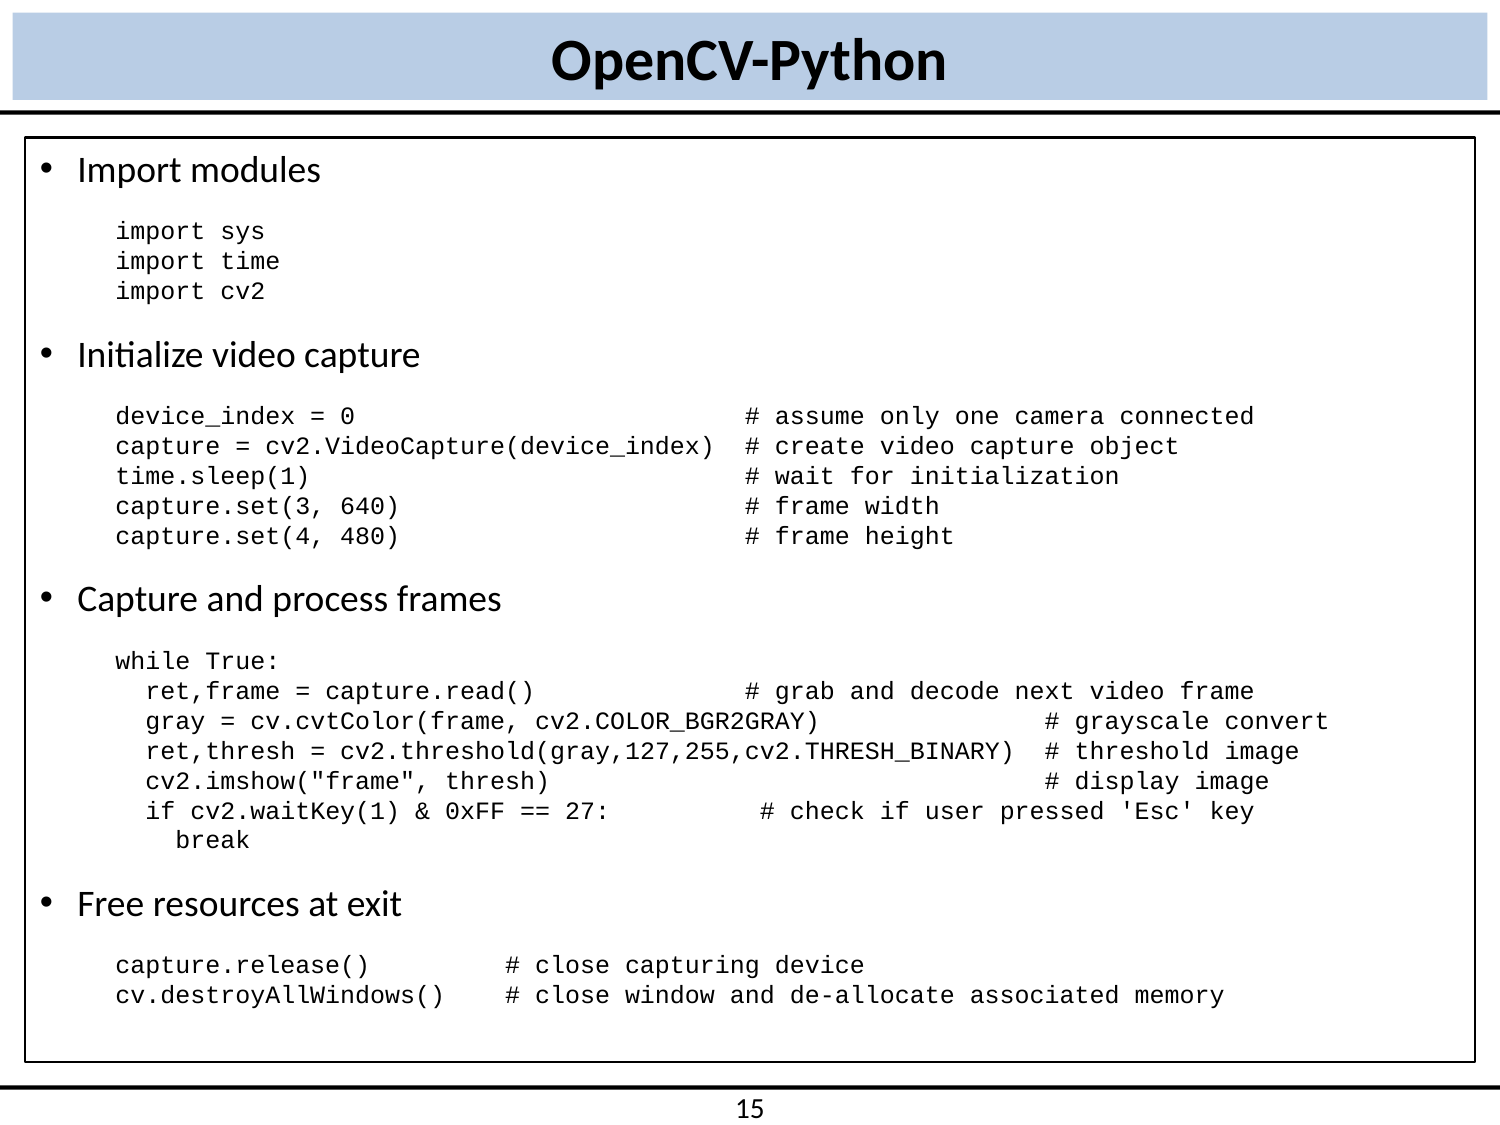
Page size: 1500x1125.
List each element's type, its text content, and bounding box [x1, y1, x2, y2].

list Import modules import sys import time import cv2 Initialize video capture device_index = 0 # assume only one camera connected capture = cv2.VideoCapture(device_index) # create video capture object time.sleep(1) # wait for initialization capture.set(3, 640) # frame width capture.set(4, 480) # frame height Capture and process frames while True: ret,frame = capture.read() # grab and decode next video frame gray = cv.cvtColor(frame, cv2.COLOR_BGR2GRAY) # grayscale convert ret,thresh = cv2.threshold(gray,127,255,cv2.THRESH_BINARY) # threshold image cv2.imshow("frame", thresh) # display image if cv2.waitKey(1) & 0xFF == 27: # check if user pressed 'Esc' key break Free resources at exit capture.release() # close capturing device cv.destroyAllWindows() # close window and de-allocate associated memory [24, 137, 1475, 1063]
title OpenCV-Python [12, 12, 1488, 100]
